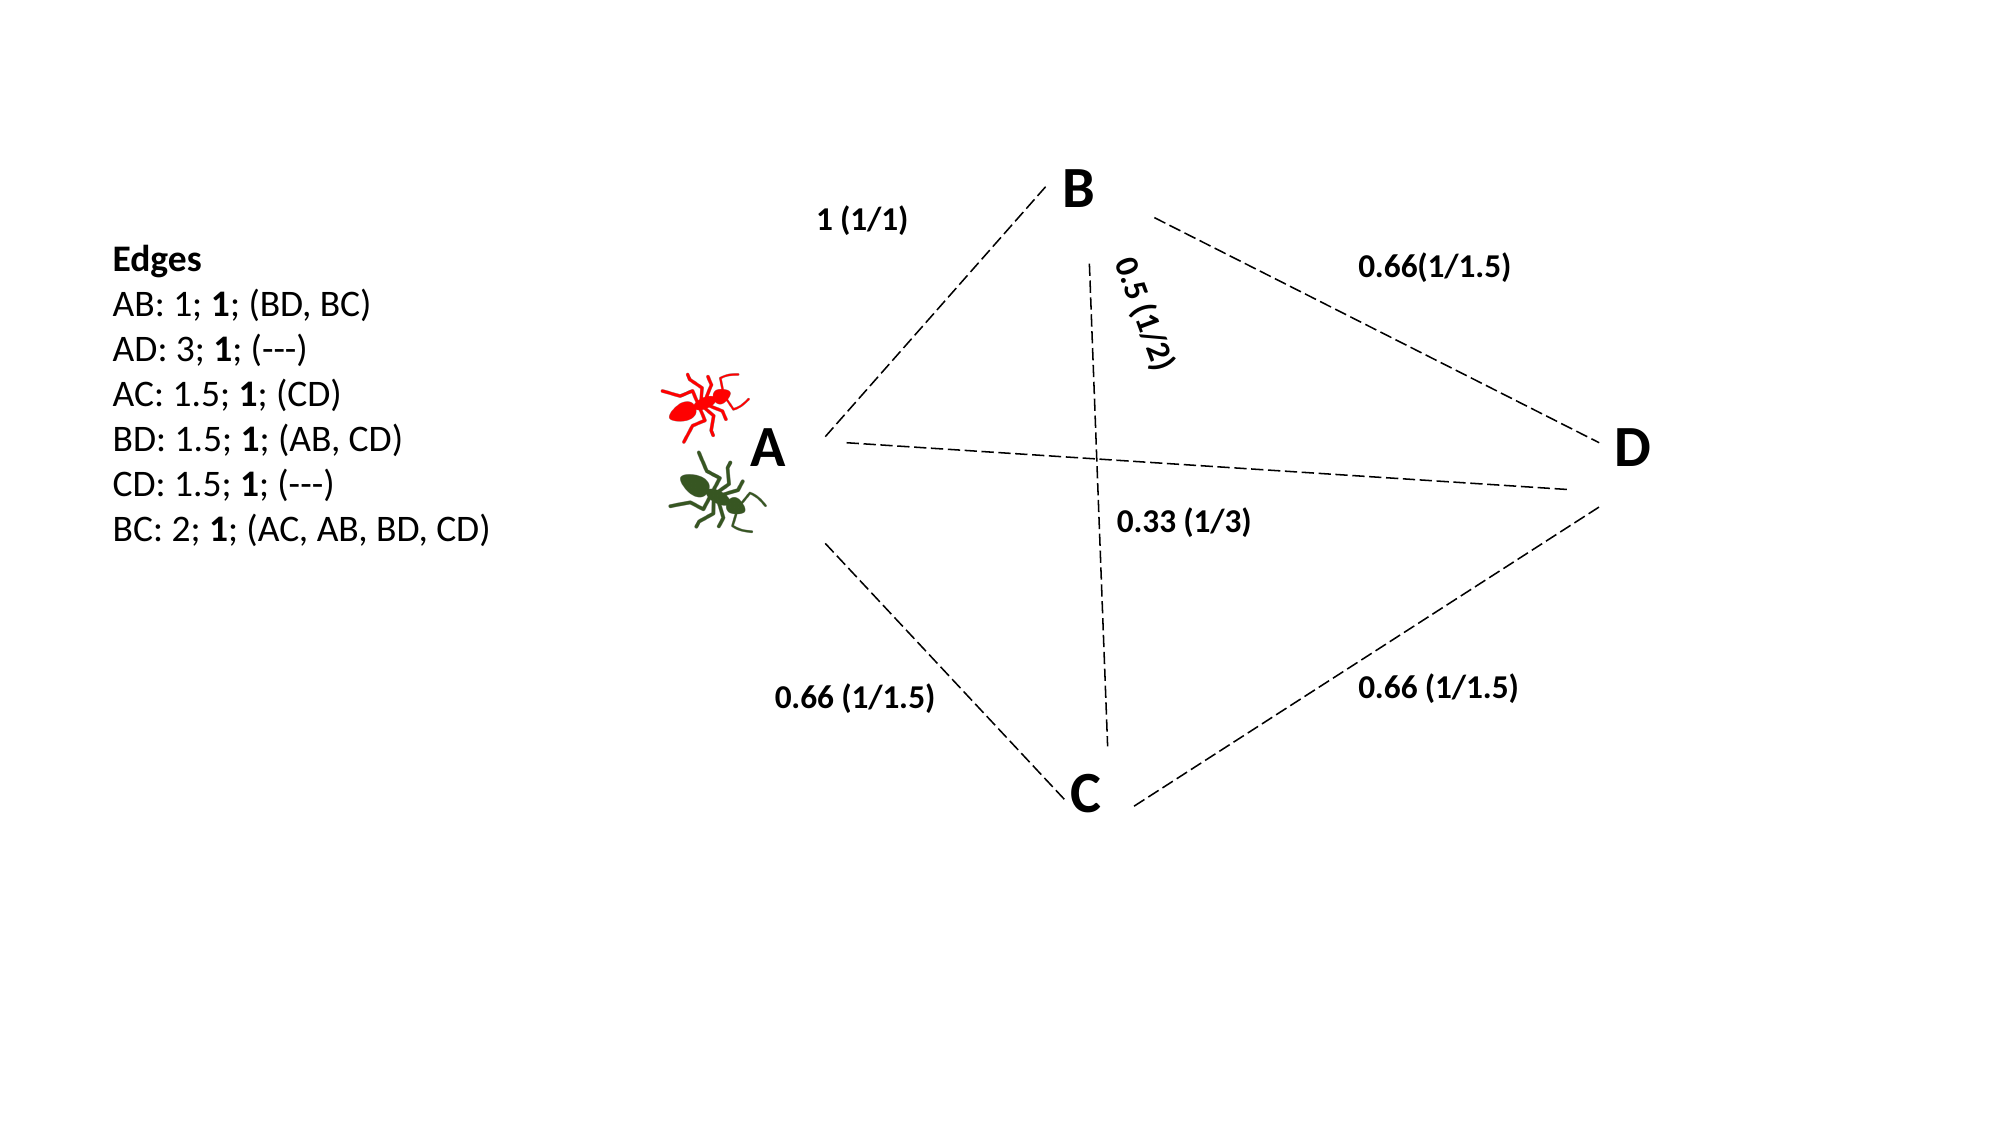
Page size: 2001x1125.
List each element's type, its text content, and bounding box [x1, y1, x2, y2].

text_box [1133, 506, 1600, 807]
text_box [1089, 263, 1108, 470]
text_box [824, 543, 1067, 803]
picture [637, 333, 798, 576]
text_box C [1055, 746, 1160, 832]
text_box D [1599, 400, 1713, 486]
text_box 1 (1/1) [801, 189, 990, 245]
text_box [846, 471, 1571, 490]
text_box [1089, 498, 1108, 747]
text_box A [764, 400, 847, 486]
text_box 0.33 (1/3) [1113, 498, 1339, 547]
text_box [825, 213, 1048, 437]
text_box Edges AB: 1; 1; (BD, BC) AD: 3; 1; (---) AC: 1.5; 1; (CD) BD: 1.5; 1; (AB, CD) CD: 1.5; 1; (---) BC: 2; 1; (AC, AB, BD, CD) [97, 226, 554, 557]
text_box B [1047, 141, 1155, 227]
text_box 0.66 (1/1.5) [759, 667, 819, 723]
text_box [1154, 217, 1600, 472]
text_box 0.5 (1/2) [1095, 233, 1149, 398]
